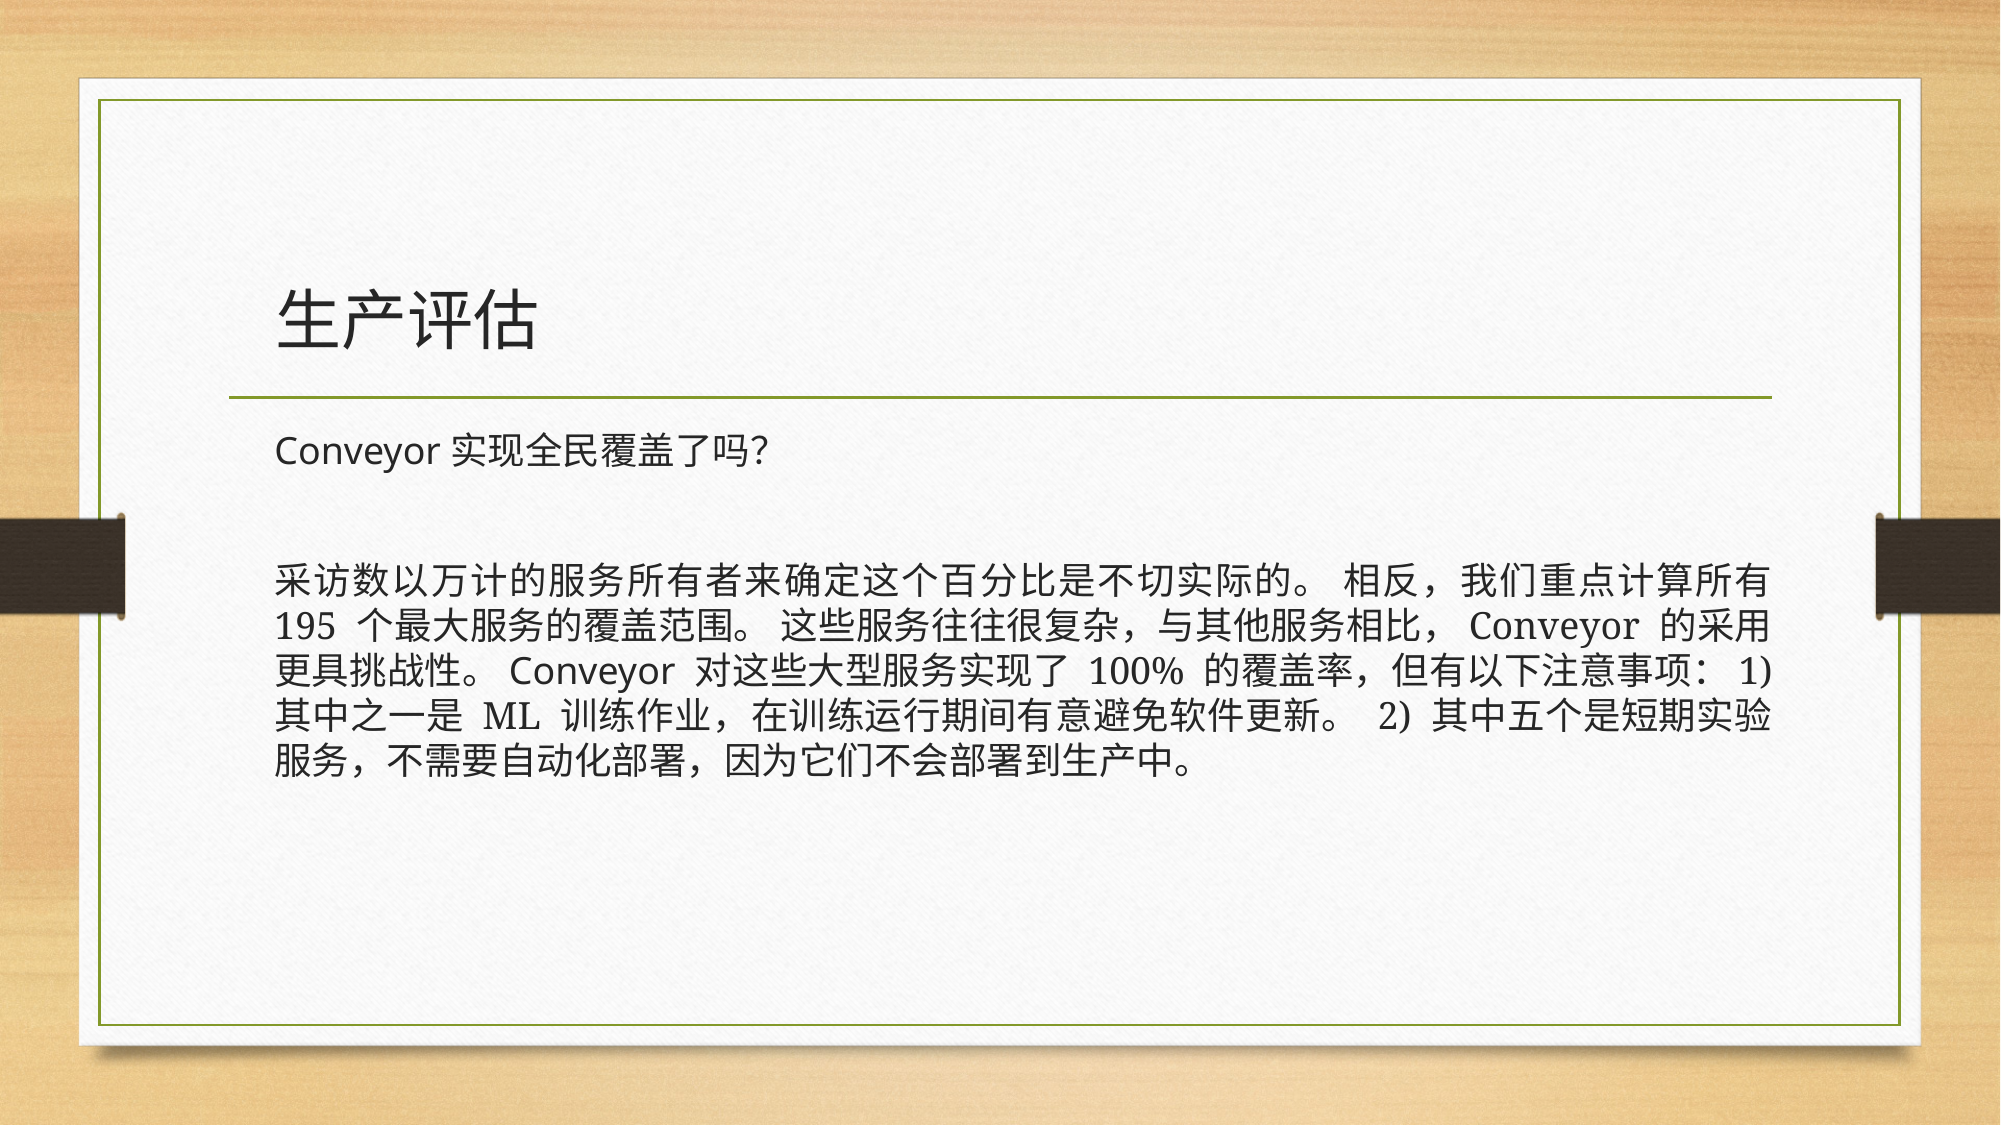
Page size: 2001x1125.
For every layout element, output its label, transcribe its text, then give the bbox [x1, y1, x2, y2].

title 生产评估 [212, 270, 603, 366]
list Conveyor实现全民覆盖了吗？ 采访数以万计的服务所有者来确定这个百分比是不切实际的。 相反，我们重点计算所有 195 个最大服务的覆盖范围。 这些服务往往很复杂，与其他服务相比，Conveyor 的采用更具挑战性。Conveyor 对这些大型服务实现了 100% 的覆盖率，但有以下注意事项：1) 其中之一是 ML 训练作业，在训练运行期间有意避免软件更新。 2) 其中五个是短期实验服务，不需要自动化部署，因为它们不会部署到生产中。 [212, 419, 1788, 964]
picture [0, 0, 2001, 1125]
